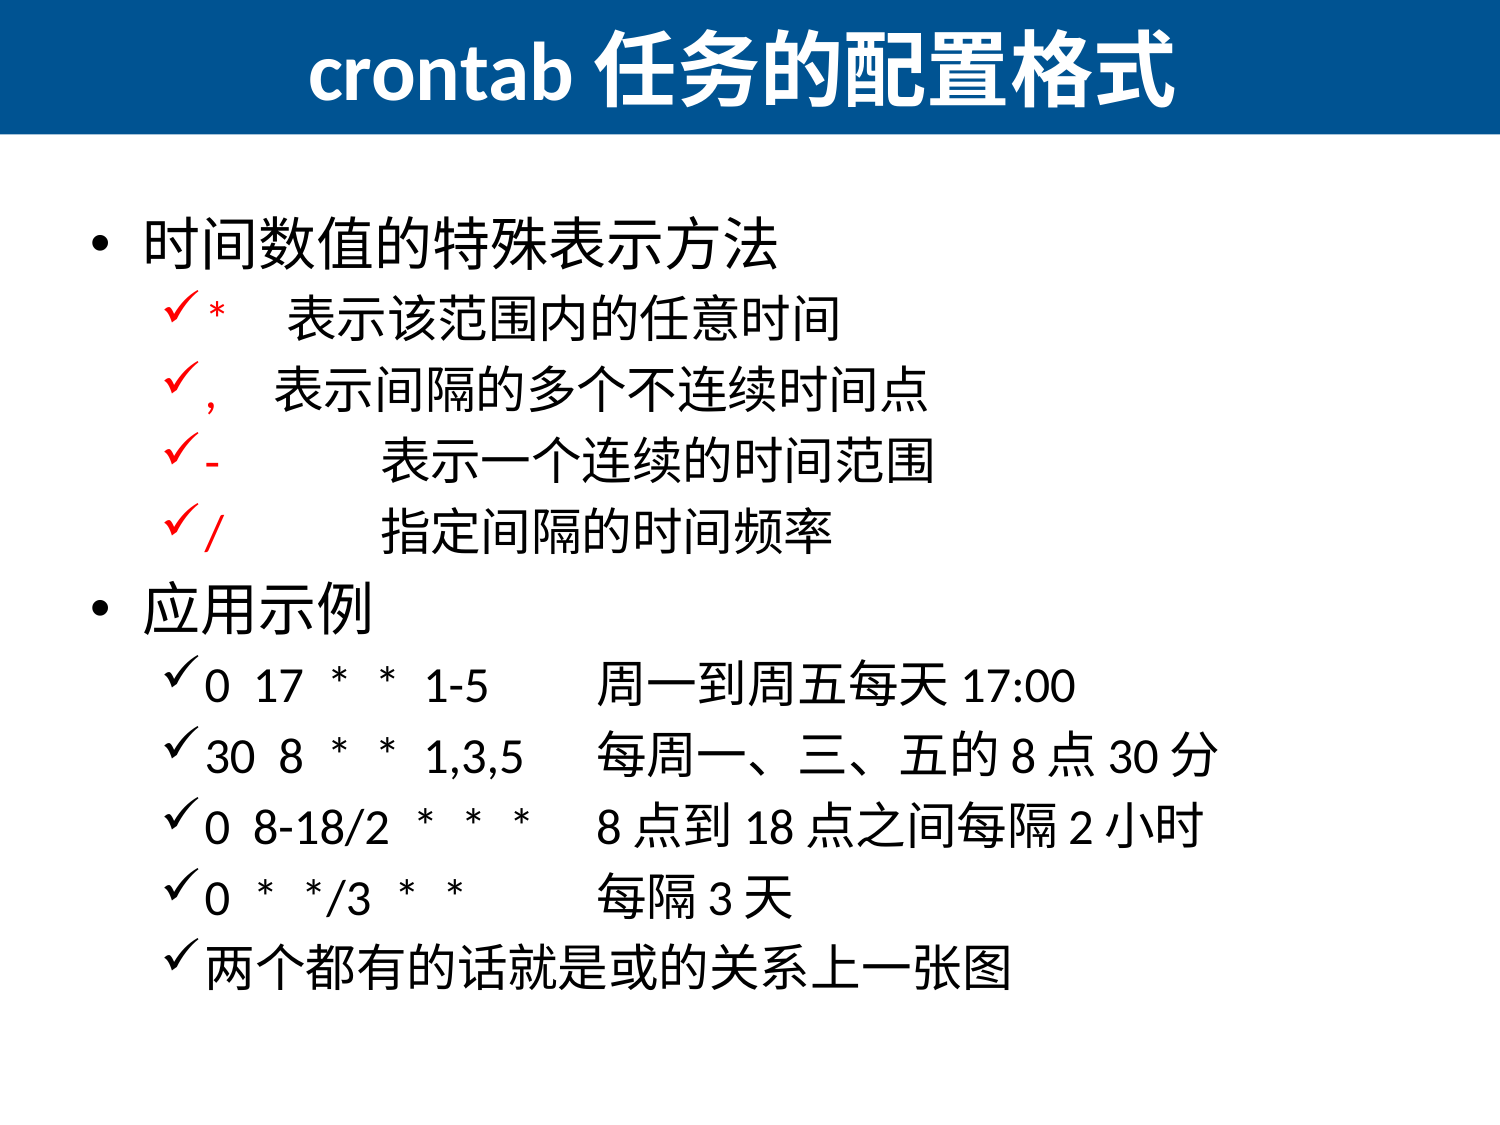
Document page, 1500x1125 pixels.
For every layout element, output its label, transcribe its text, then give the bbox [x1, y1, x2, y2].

list 时间数值的特殊表示方法 * 表示该范围内的任意时间 , 表示间隔的多个不连续时间点 - 表示一个连续的时间范围 / 指定间隔的时间频率 应用示例 0 17 * * 1-5 周一到周五每天17:00 30 8 * * 1,3,5 每周一、三、五的8点30分 0 8-18/2 * * * 8点到18点之间每隔2小时 0 * */3 * * 每隔3天 两个都有的话就是或的关系上一张图 [75, 200, 1425, 1010]
title crontab任务的配置格式 [2, 0, 1483, 135]
